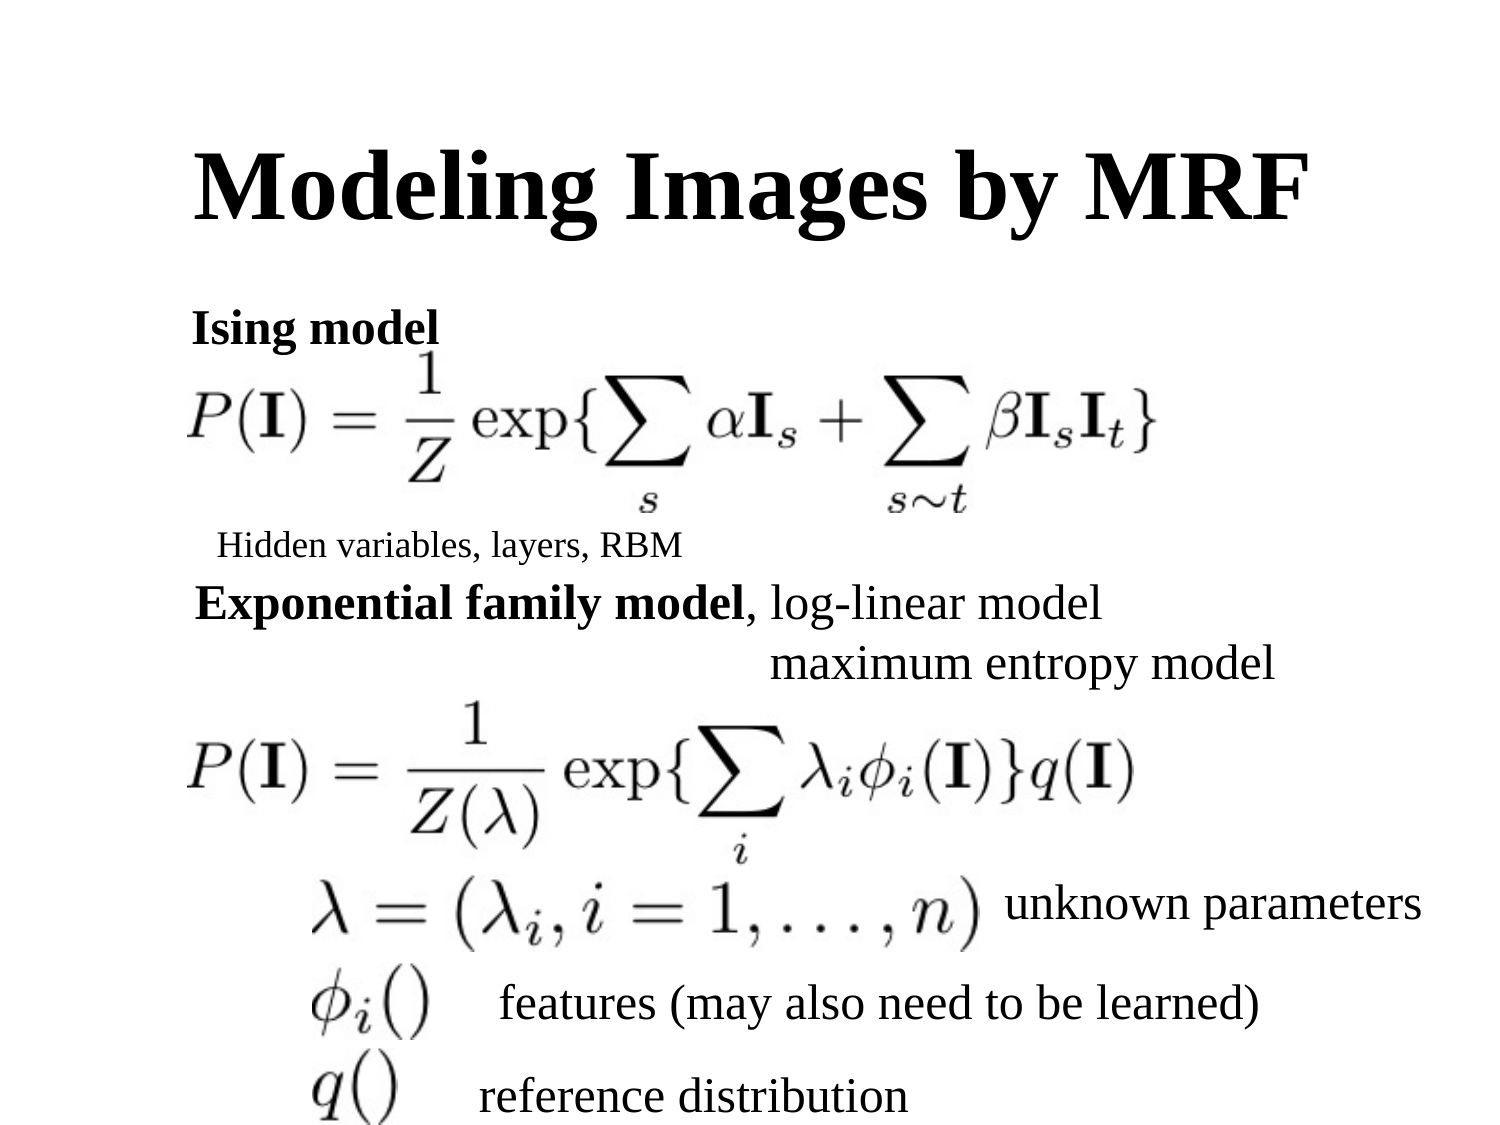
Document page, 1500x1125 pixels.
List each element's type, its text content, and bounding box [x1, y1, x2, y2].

picture [187, 349, 1158, 513]
text_box Exponential family model, log-linear model maximum entropy model [179, 562, 1292, 698]
text_box reference distribution [464, 1054, 925, 1125]
text_box Ising model [176, 287, 455, 363]
picture [312, 874, 980, 953]
text_box Modeling Images by MRF [179, 112, 1329, 248]
text_box Hidden variables, layers, RBM [201, 522, 699, 573]
text_box unknown parameters [989, 862, 1438, 938]
picture [312, 1047, 399, 1125]
picture [312, 962, 432, 1040]
text_box features (may also need to be learned) [483, 962, 1276, 1038]
picture [187, 699, 1134, 867]
